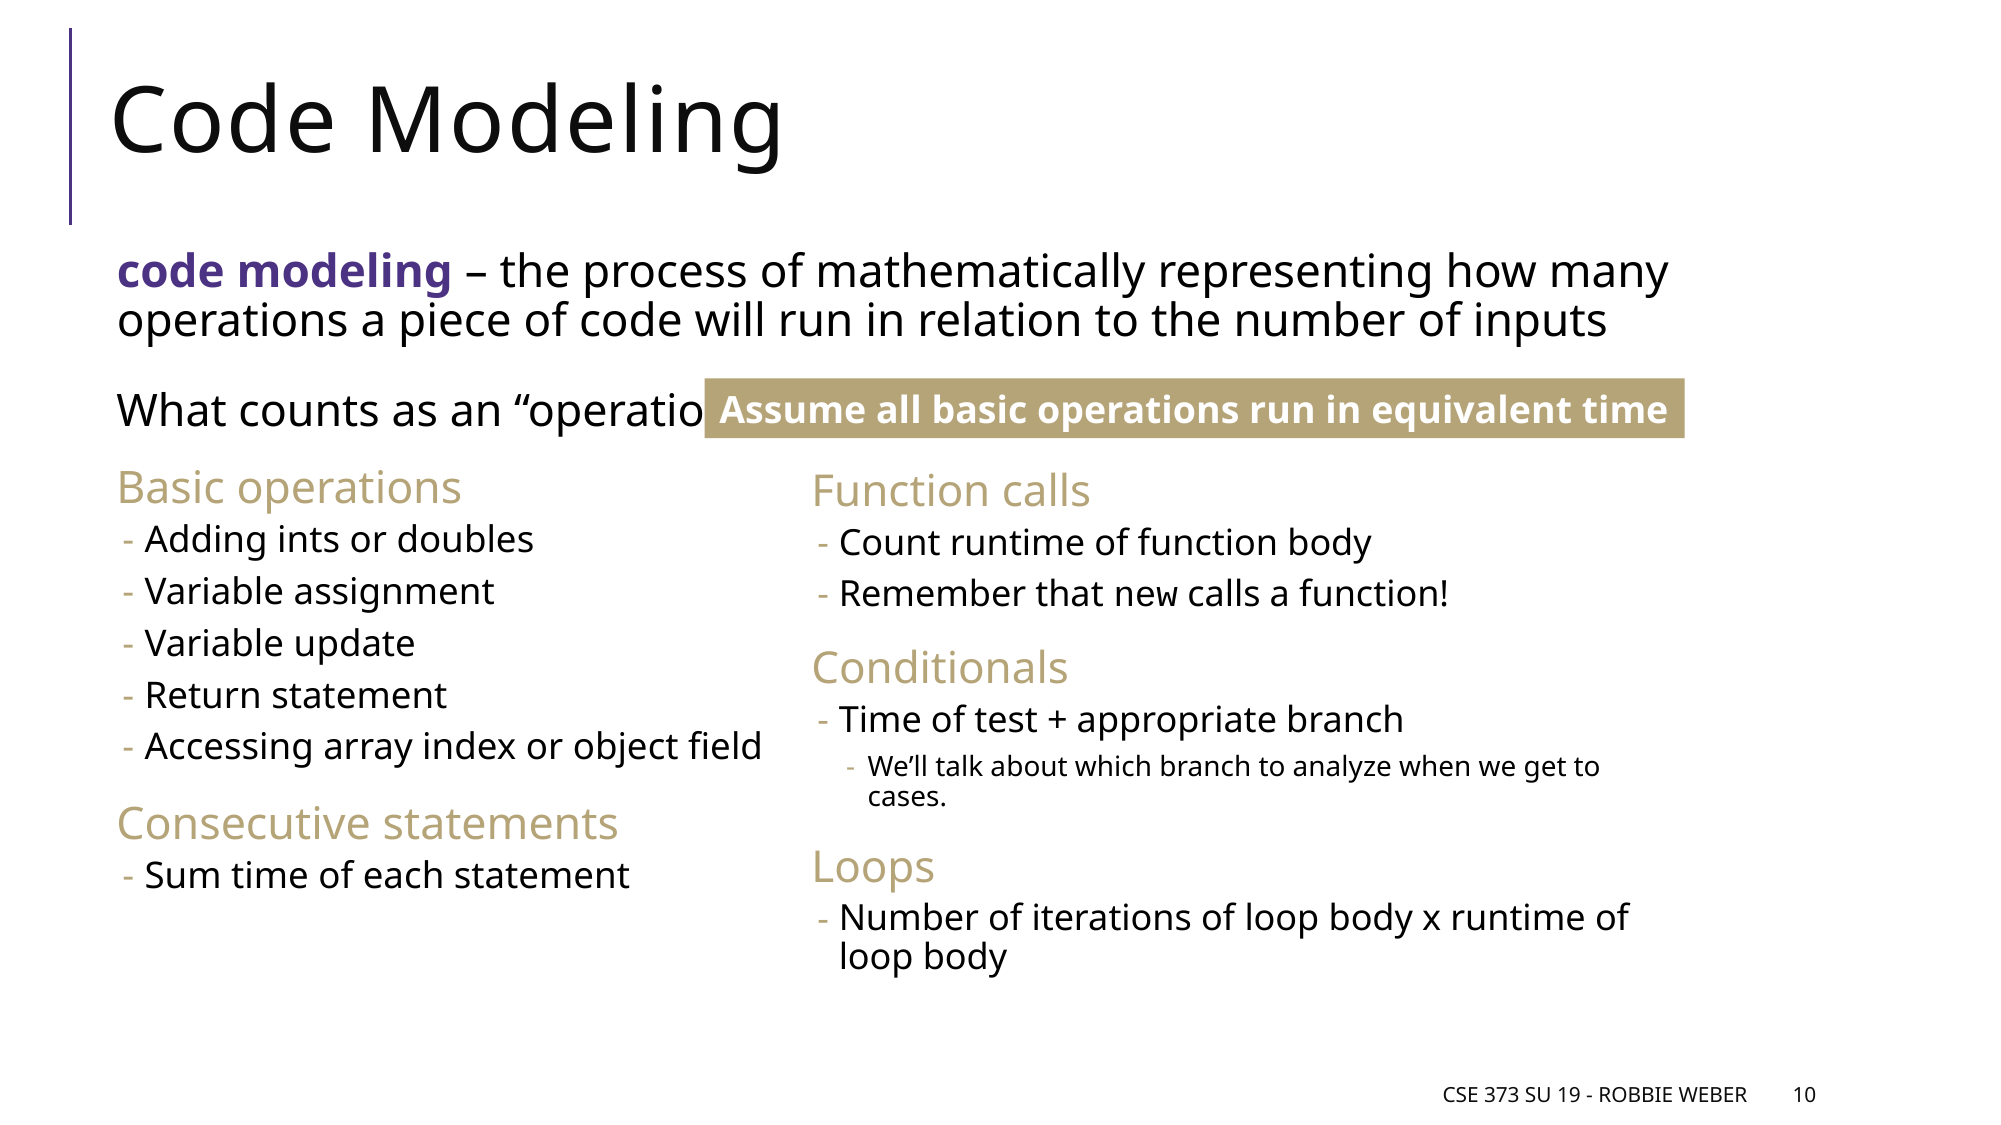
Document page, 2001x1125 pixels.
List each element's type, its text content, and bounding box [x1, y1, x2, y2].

title Code Modeling [94, 43, 1930, 210]
slide_number 10 [1777, 1073, 1938, 1119]
text_box What counts as an “operation”? Basic operations Adding ints or doubles Variable assignment Variable update Return statement Accessing array index or object field Consecutive statements Sum time of each statement [94, 379, 863, 908]
text_box Function calls Count runtime of function body Remember that new calls a function! Conditionals Time of test + appropriate branch We’ll talk about which branch to analyze when we get to cases. Loops Number of iterations of loop body x runtime of loop body [789, 461, 1671, 990]
text_box Assume all basic operations run in equivalent time [704, 378, 1685, 439]
footer CSE 373 Su 19 - Robbie Weber [794, 1073, 1763, 1119]
